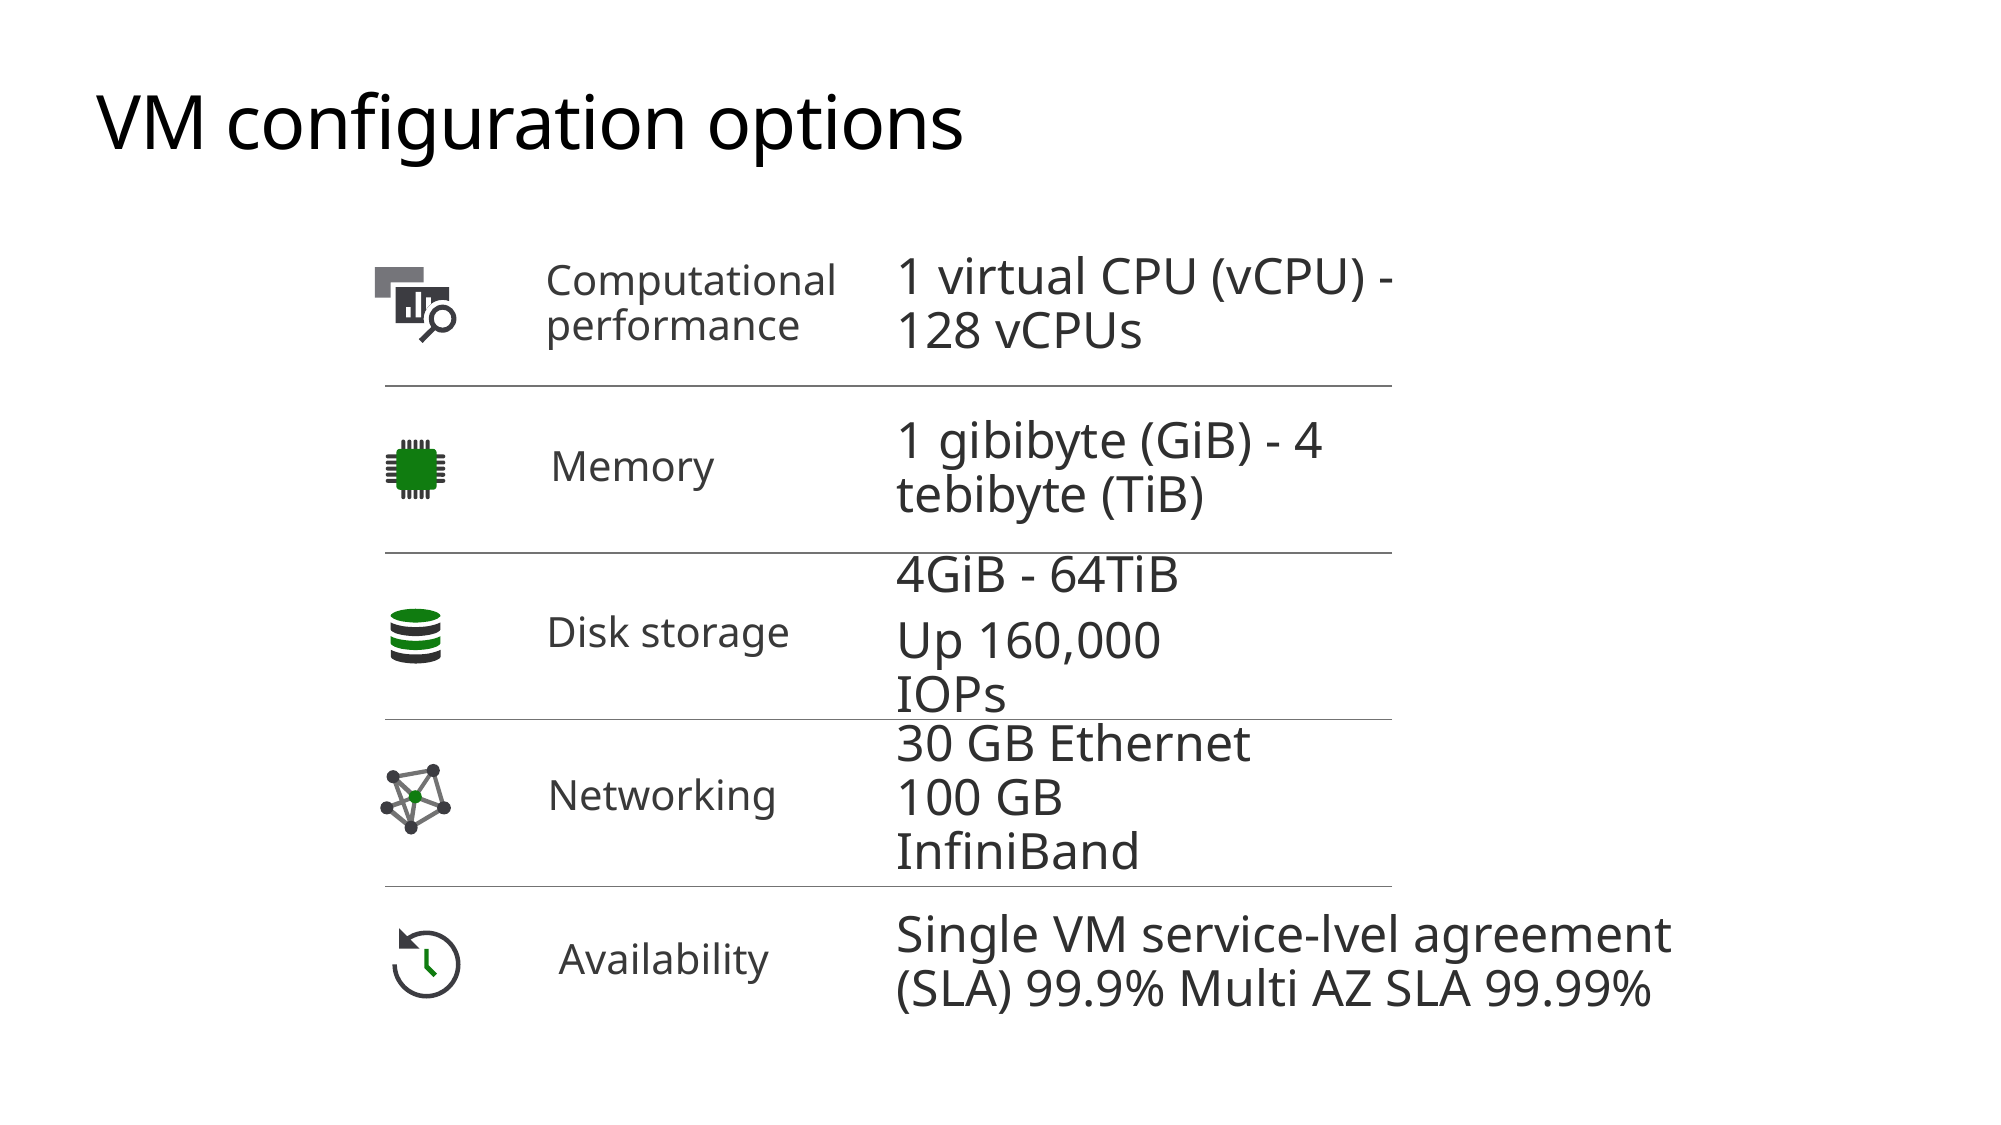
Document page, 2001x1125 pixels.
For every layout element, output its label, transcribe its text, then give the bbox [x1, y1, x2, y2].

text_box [374, 235, 1726, 1025]
title VM configuration options [96, 75, 1904, 166]
